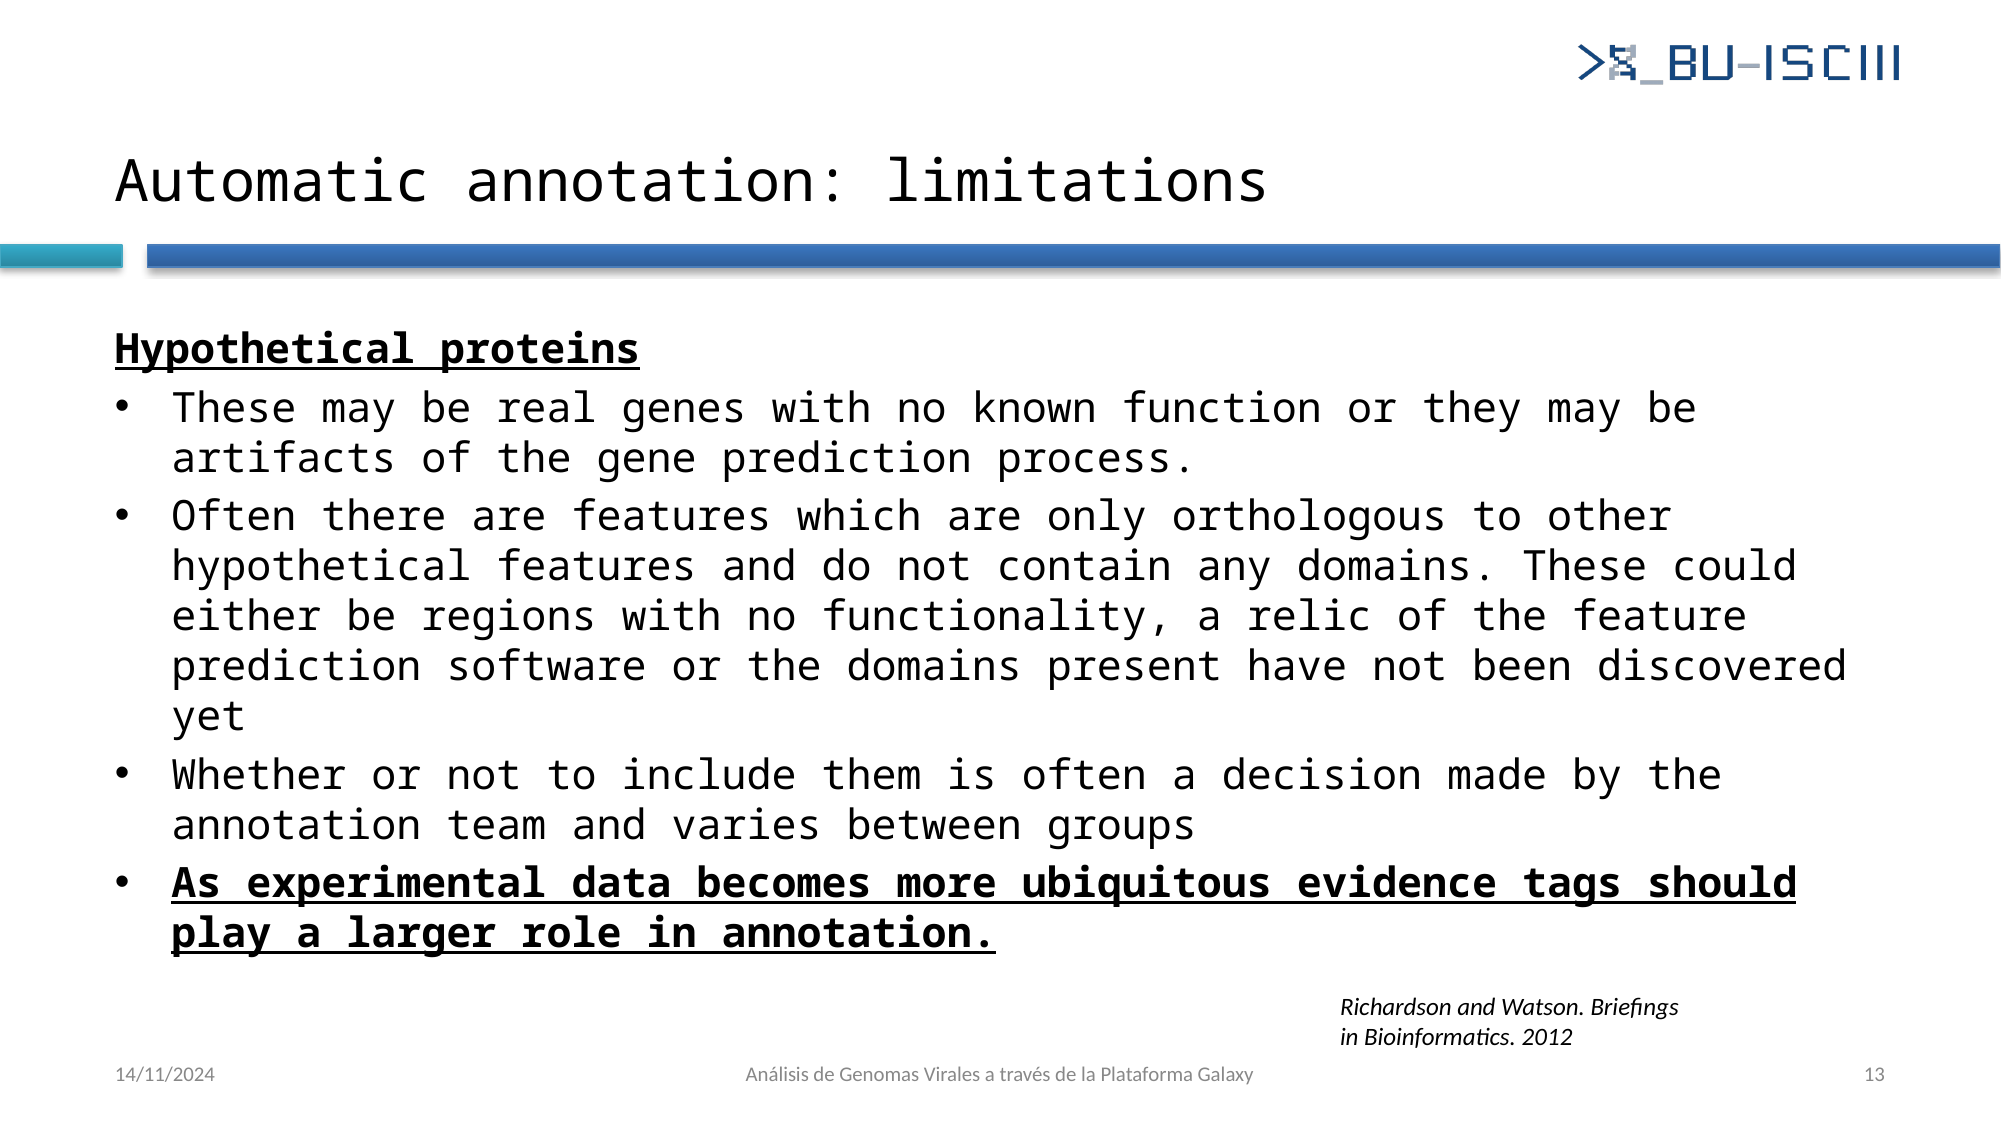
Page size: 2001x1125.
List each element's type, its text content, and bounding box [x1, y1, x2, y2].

title Automatic annotation: limitations [99, 113, 1900, 244]
picture [1566, 15, 1914, 106]
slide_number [99, 1042, 567, 1103]
slide_number ‹#› [1433, 1042, 1900, 1103]
list Hypothetical proteins These may be real genes with no known function or they may be artifacts of the gene prediction process. Often there are features which are only orthologous to other hypothetical features and do not contain any domains. These could either be regions with no functionality, a relic of the feature prediction software or the domains present have not been discovered yet Whether or not to include them is often a decision made by the annotation team and varies between groups As experimental data becomes more ubiquitous evidence tags should play a larger role in annotation. [99, 314, 1900, 1005]
footer Análisis de Genomas Virales a través de la Plataforma Galaxy [683, 1042, 1317, 1103]
text_box Richardson and Watson. Briefings in Bioinformatics. 2012 [1325, 983, 1717, 1059]
